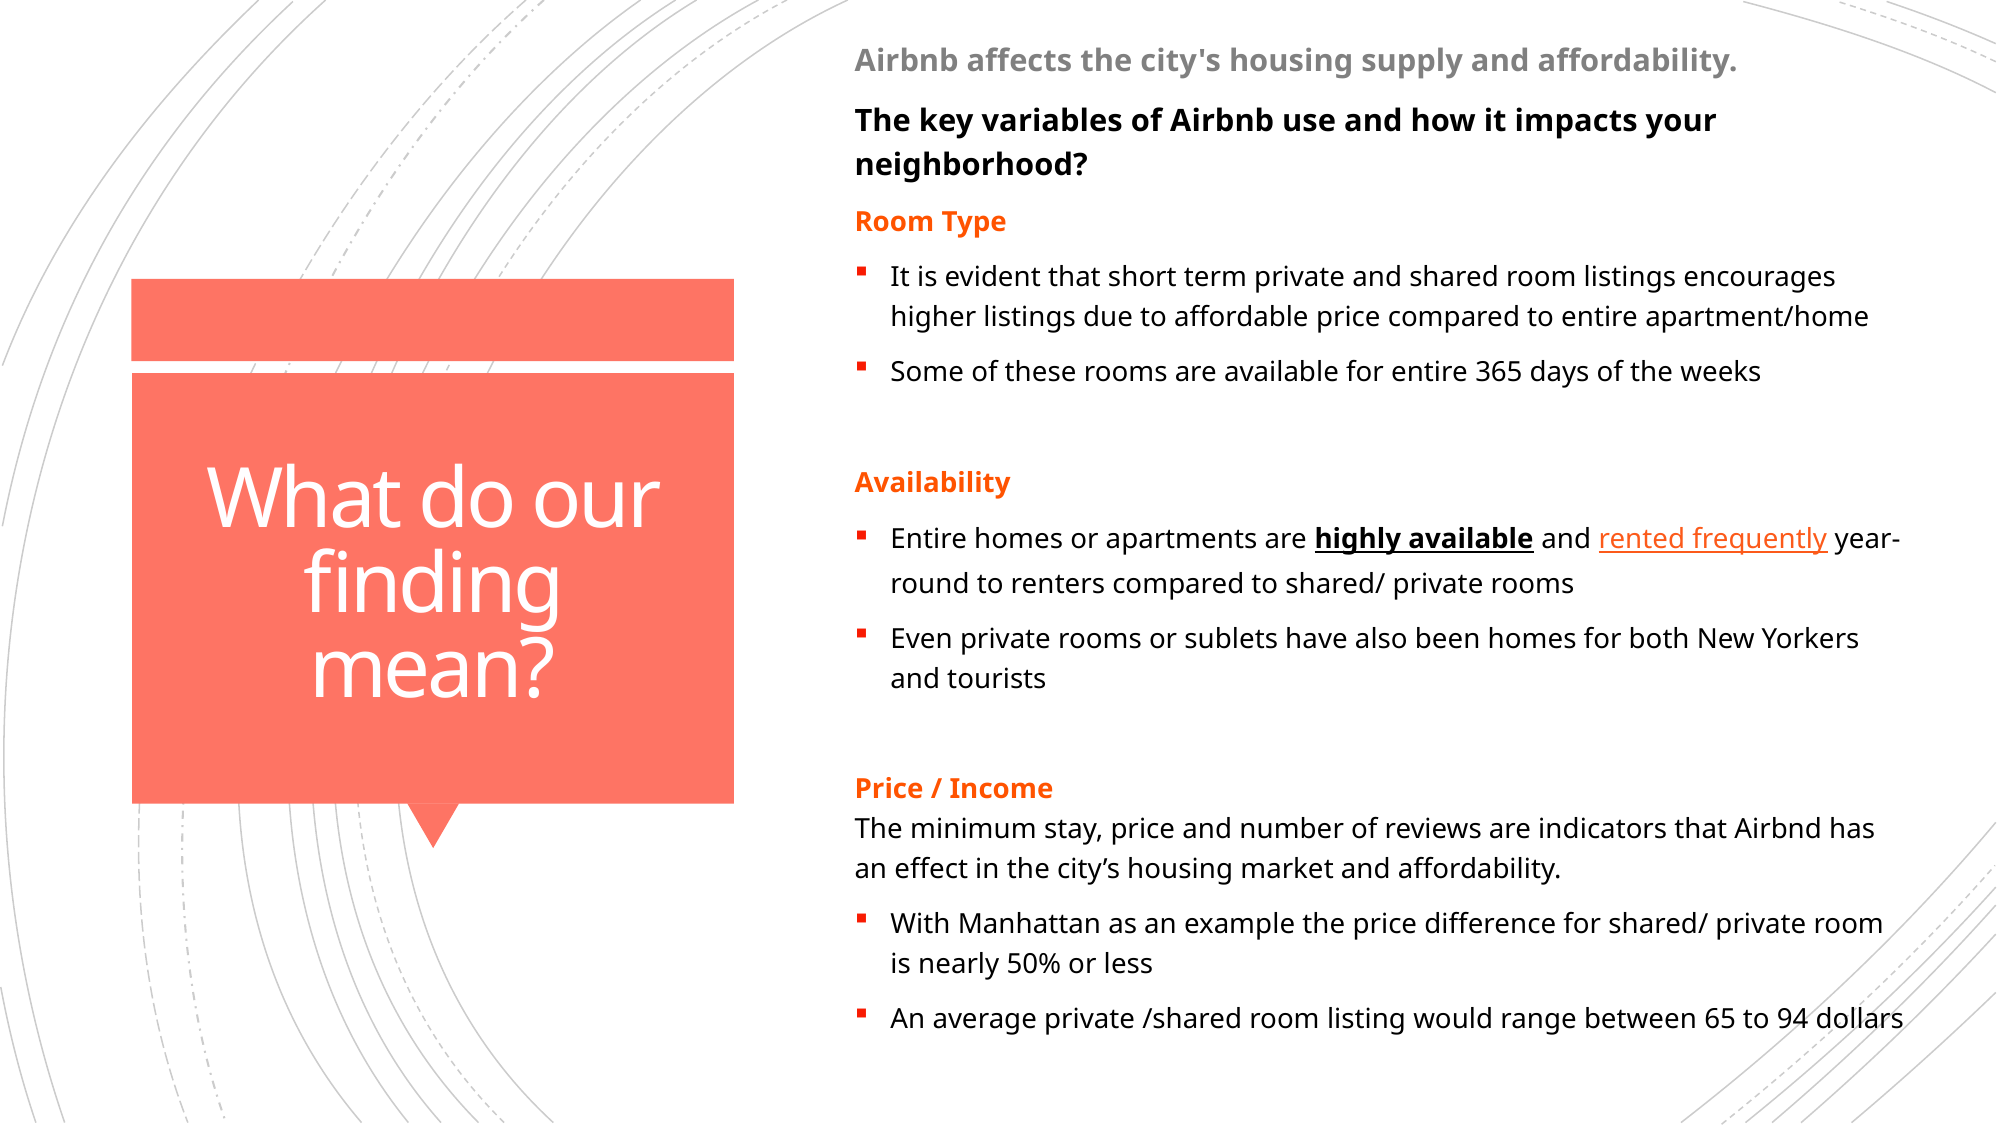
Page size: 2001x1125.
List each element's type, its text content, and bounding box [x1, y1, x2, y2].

list Airbnb affects the city's housing supply and affordability. The key variables of Airbnb use and how it impacts your neighborhood? Room Type It is evident that short term private and shared room listings encourages higher listings due to affordable price compared to entire apartment/home Some of these rooms are available for entire 365 days of the weeks Availability Entire homes or apartments are highly available and rented frequently year-round to renters compared to shared/ private rooms Even private rooms or sublets have also been homes for both New Yorkers and tourists Price / Income The minimum stay, price and number of reviews are indicators that Airbnd has an effect in the city’s housing market and affordability. With Manhattan as an example the price difference for shared/ private room is nearly 50% or less An average private /shared room listing would range between 65 to 94 dollars [839, 25, 1922, 1091]
title What do our finding mean? [145, 385, 720, 789]
